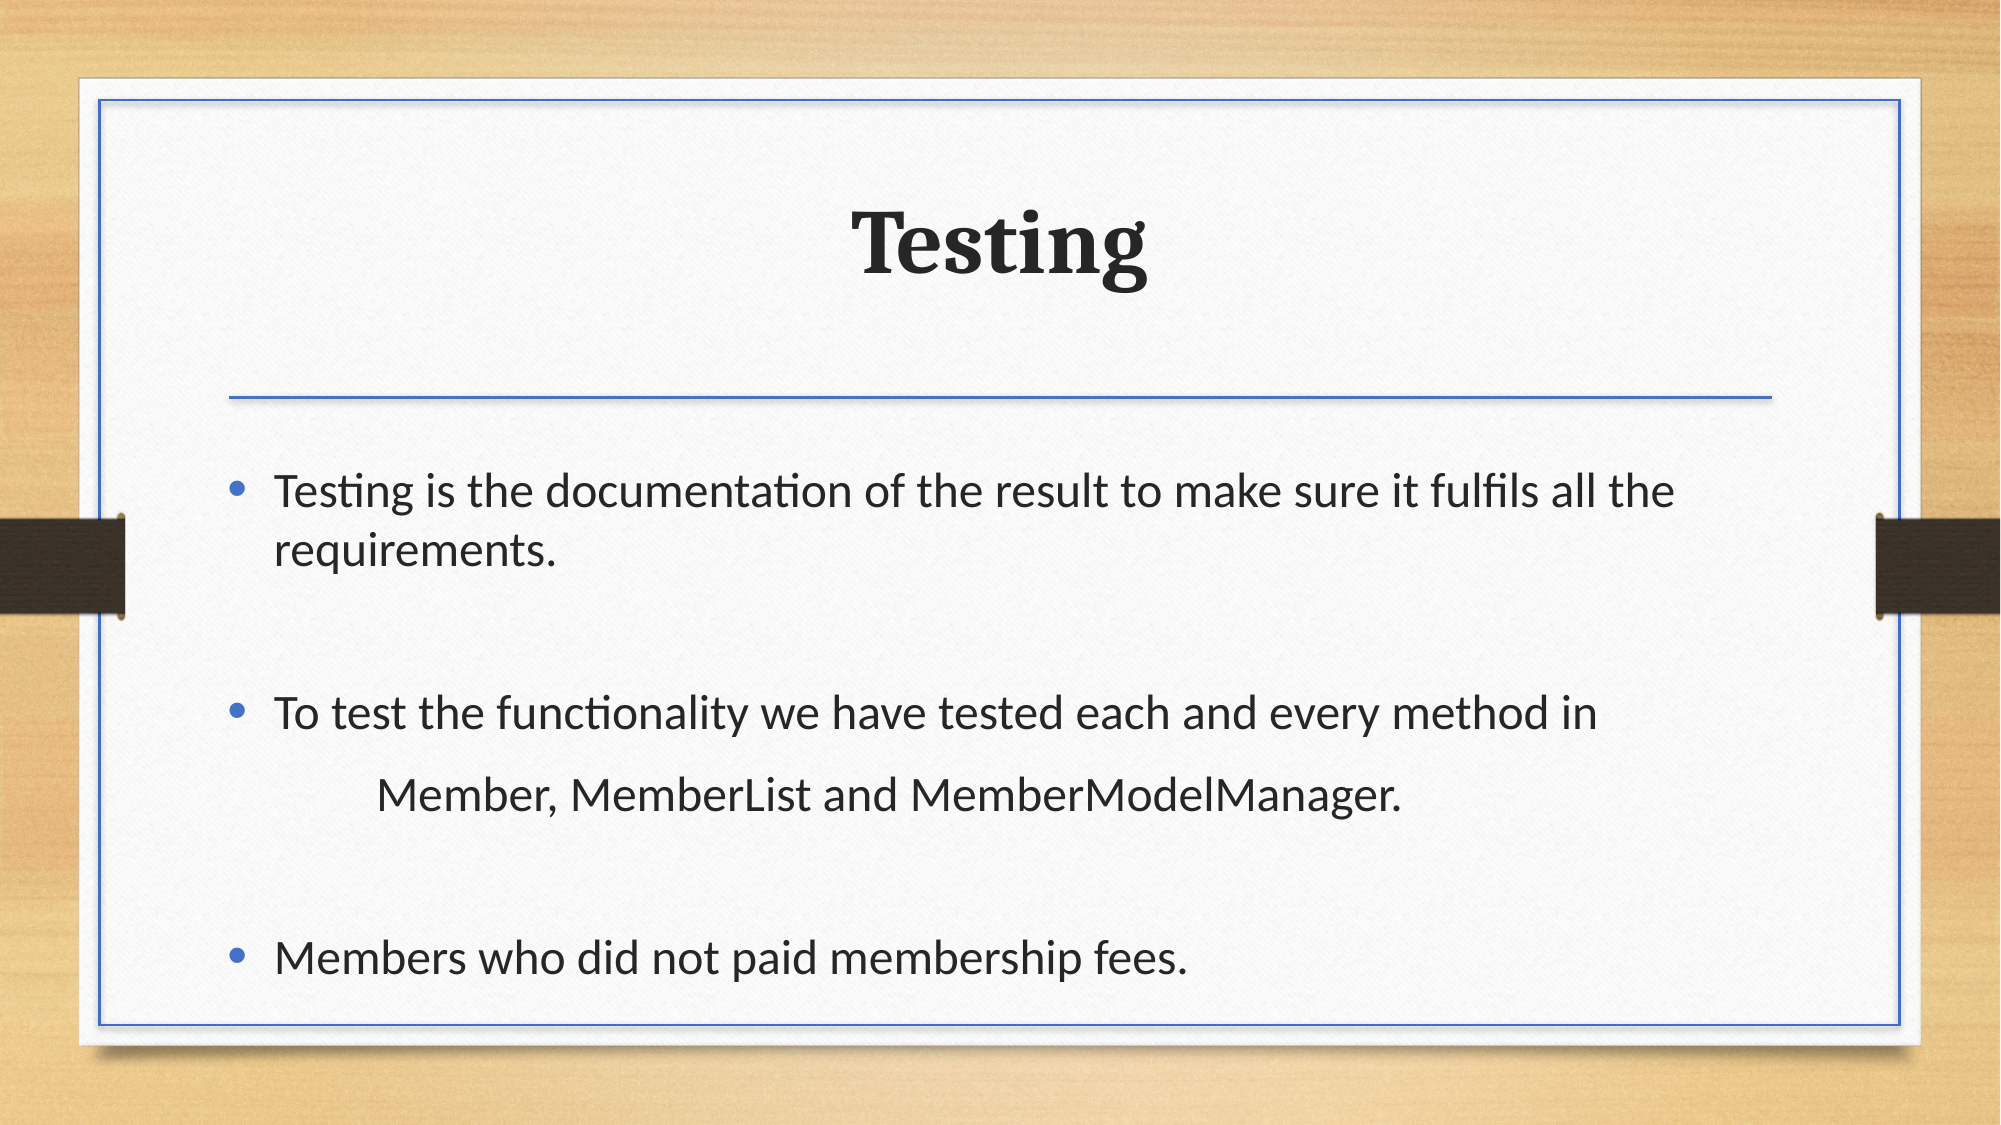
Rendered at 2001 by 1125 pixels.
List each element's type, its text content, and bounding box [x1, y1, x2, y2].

title Testing [212, 130, 1788, 344]
picture [0, 0, 2001, 1125]
list Testing is the documentation of the result to make sure it fulfils all the requirements. To test the functionality we have tested each and every method in Member, MemberList and MemberModelManager. Members who did not paid membership fees. [212, 450, 1788, 995]
